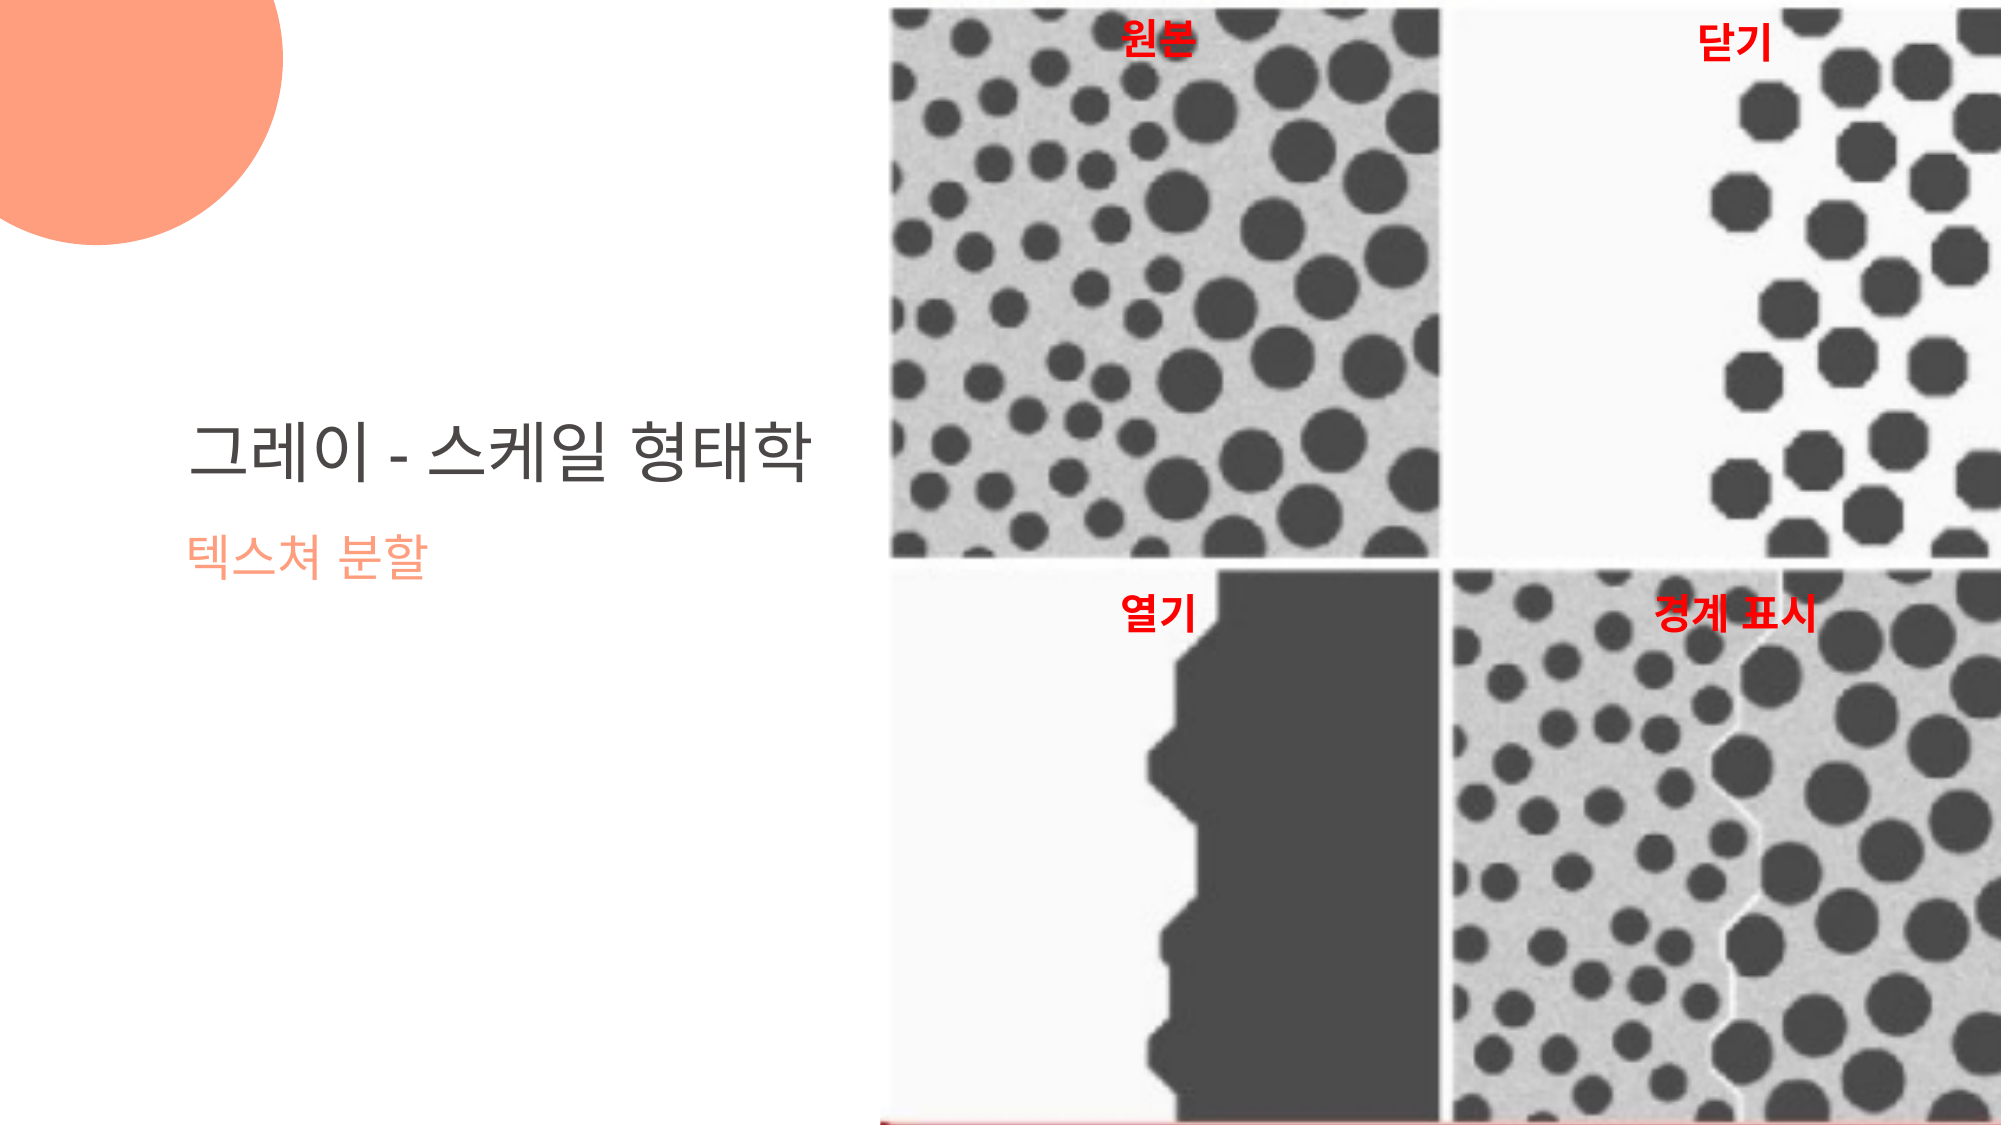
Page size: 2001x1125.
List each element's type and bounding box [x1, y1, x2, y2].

text_box [0, 0, 284, 247]
picture [880, 0, 2001, 1125]
text_box [157, 403, 845, 595]
